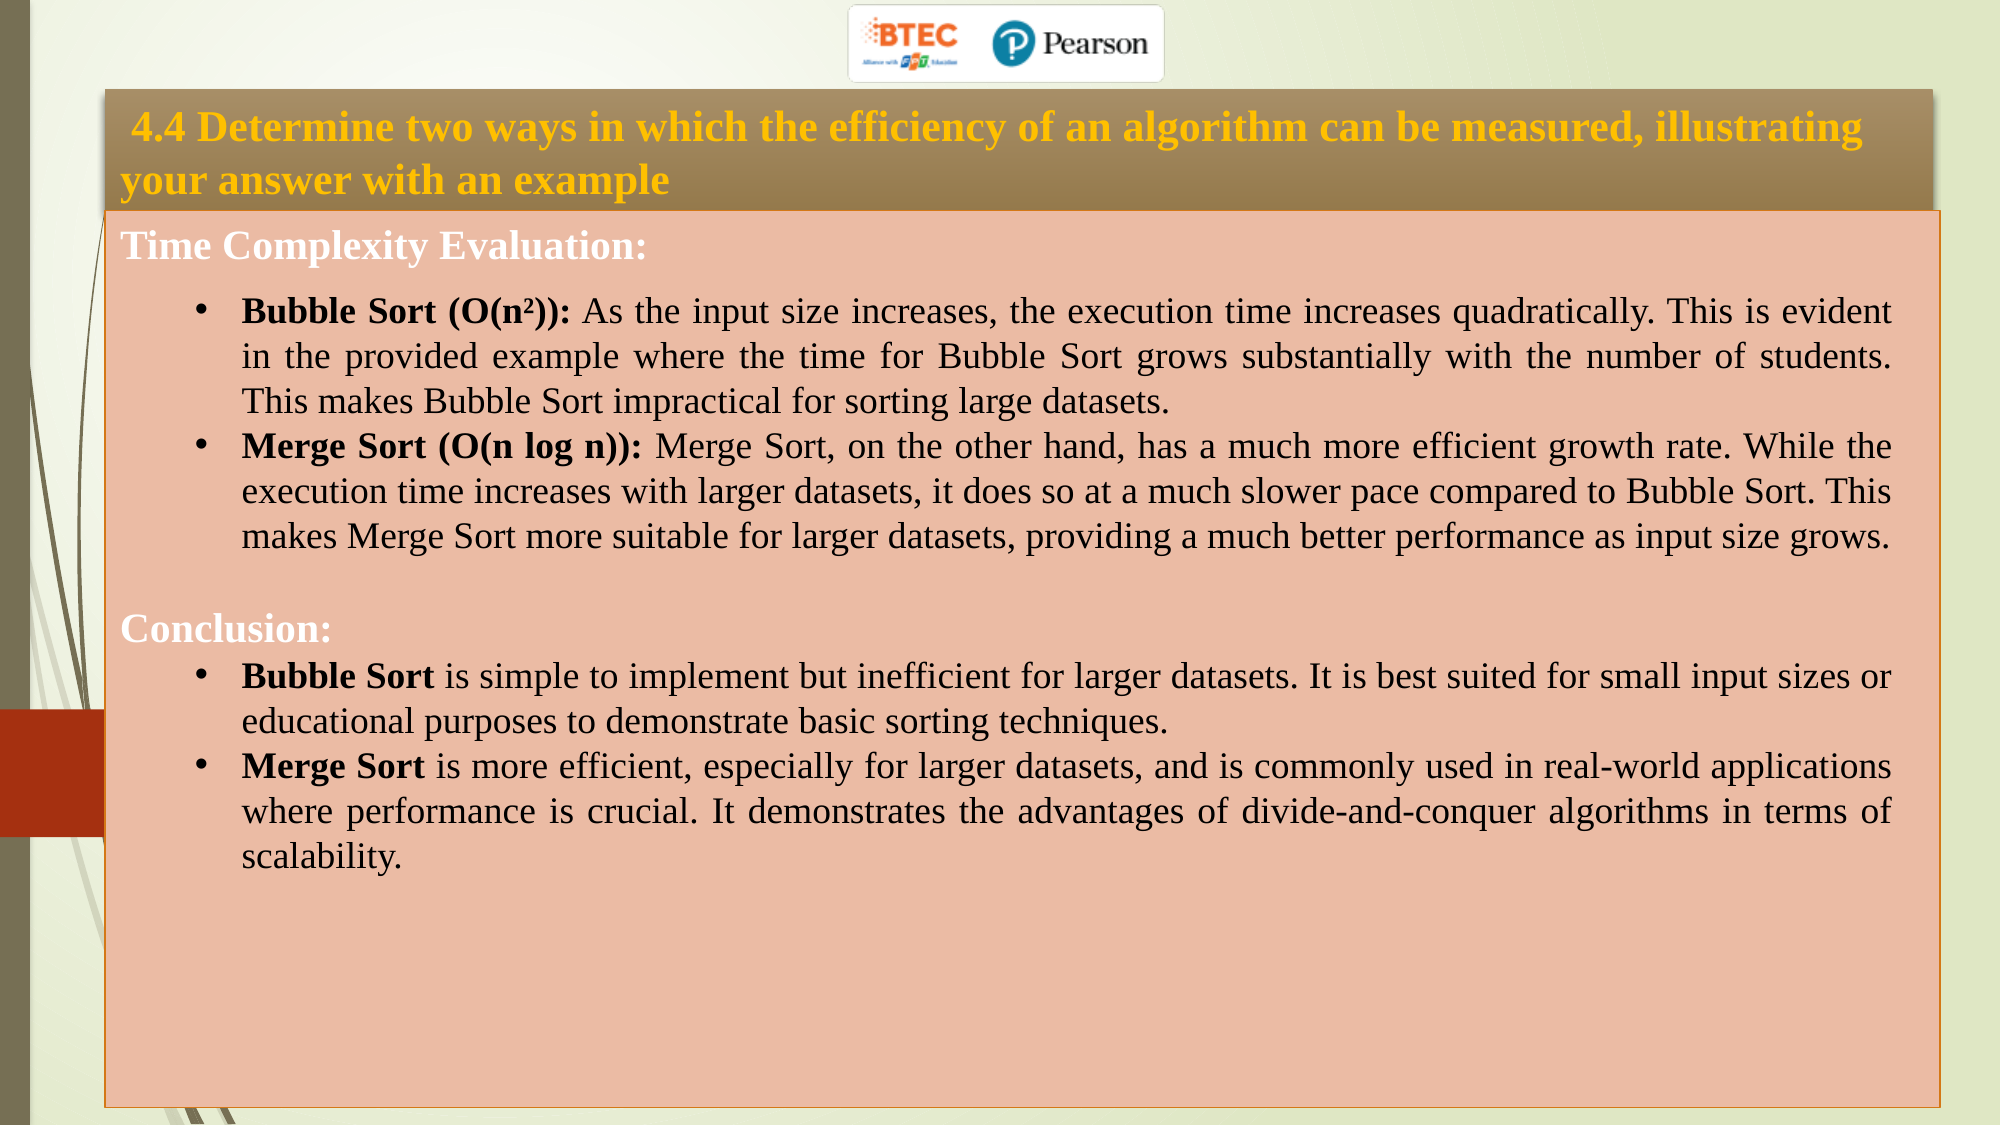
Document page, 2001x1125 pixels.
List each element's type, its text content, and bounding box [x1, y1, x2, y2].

text_box Bubble Sort (O(n²)): As the input size increases, the execution time increases quadratically. This is evident in the provided example where the time for Bubble Sort grows substantially with the number of students. This makes Bubble Sort impractical for sorting large datasets. Merge Sort (O(n log n)): Merge Sort, on the other hand, has a much more efficient growth rate. While the execution time increases with larger datasets, it does so at a much slower pace compared to Bubble Sort. This makes Merge Sort more suitable for larger datasets, providing a much better performance as input size grows. Conclusion: Bubble Sort is simple to implement but inefficient for larger datasets. It is best suited for small input sizes or educational purposes to demonstrate basic sorting techniques. Merge Sort is more efficient, especially for larger datasets, and is commonly used in real-world applications where performance is crucial. It demonstrates the advantages of divide-and-conquer algorithms in terms of scalability. [105, 278, 1910, 884]
picture [842, 0, 1171, 90]
title 4.4 Determine two ways in which the efficiency of an algorithm can be measured, illustrating your answer with an example [105, 89, 1933, 210]
subtitle Time Complexity Evaluation: [104, 210, 1941, 1108]
